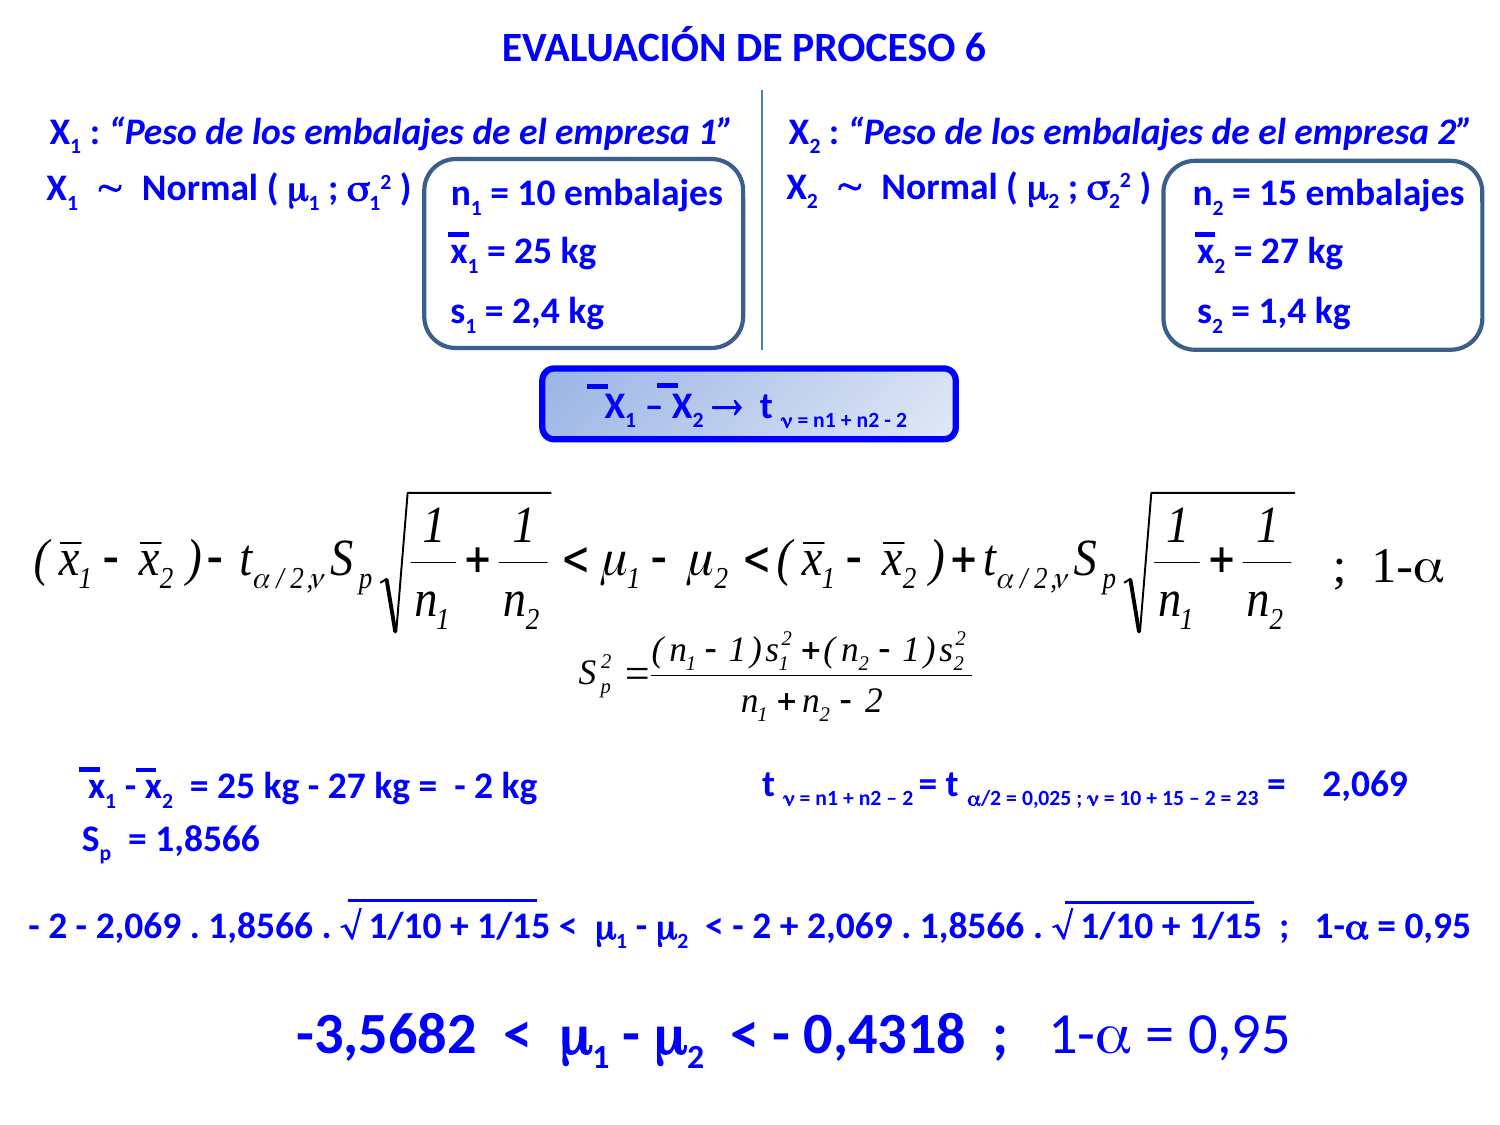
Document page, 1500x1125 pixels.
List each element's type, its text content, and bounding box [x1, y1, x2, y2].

text_box [540, 366, 958, 442]
text_box X2  Normal ( 2 ; 22 ) [771, 154, 1167, 221]
text_box -3,5682 < 1 - 2 < - 0,4318 ; 1- = 0,95 [281, 987, 1307, 1083]
text_box ; 1- [1317, 525, 1460, 600]
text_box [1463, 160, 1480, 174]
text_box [29, 479, 1304, 646]
text_box x1 - x2 = 25 kg - 27 kg = - 2 kg [73, 753, 553, 820]
text_box X1 : “Peso de los embalajes de el empresa 1” [34, 99, 750, 166]
text_box [0, 0, 1500, 75]
text_box Sp = 1,8566 [67, 806, 276, 873]
text_box [1161, 158, 1485, 352]
text_box [422, 156, 746, 351]
text_box X2 : “Peso de los embalajes de el empresa 2” [774, 99, 1489, 166]
text_box - 2 - 2,069 . 1,8566 .  1/10 + 1/15 < 1 - 2 < - 2 + 2,069 . 1,8566 .  1/10 + 1/15 ; 1- = 0,95 [13, 894, 1487, 961]
text_box X1 – X2  t  = n1 + n2 - 2 [589, 373, 923, 440]
text_box 2,069 [1307, 751, 1424, 812]
text_box t  = n1 + n2 – 2 = t /2 = 0,025 ;  = 10 + 15 – 2 = 23 = [747, 751, 1310, 818]
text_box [572, 621, 979, 730]
text_box X1  Normal ( 1 ; 12 ) [31, 155, 427, 222]
